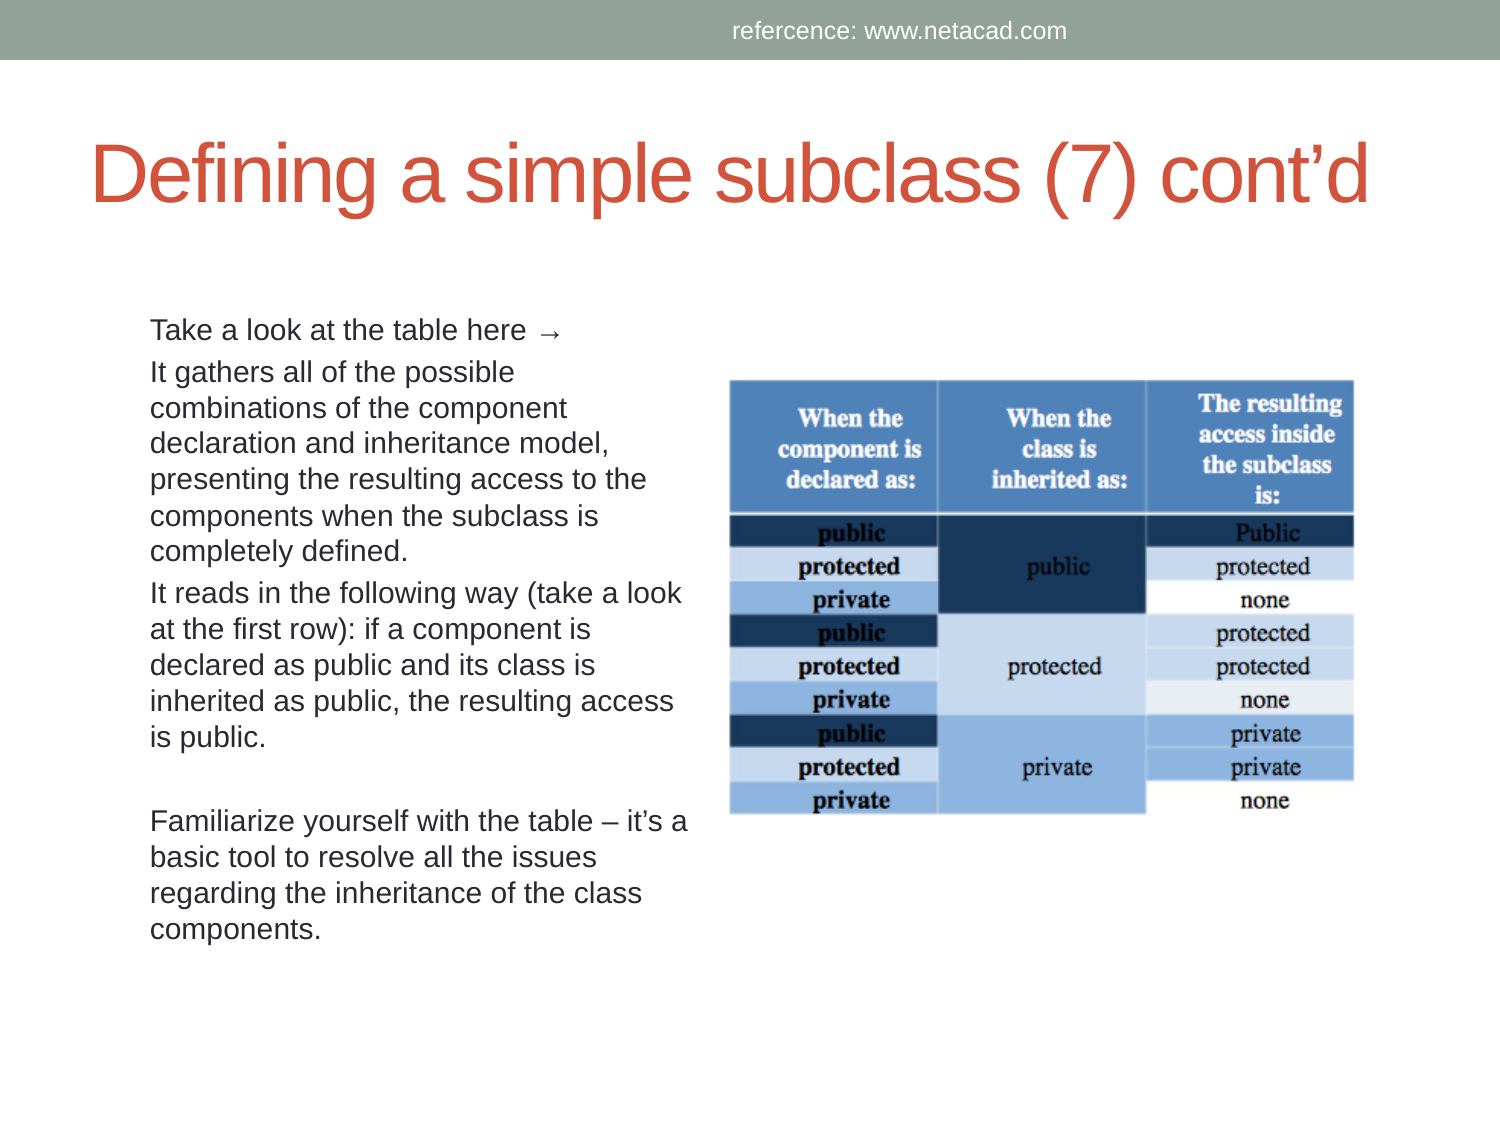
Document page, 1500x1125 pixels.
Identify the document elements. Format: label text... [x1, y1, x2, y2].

text_box Defining a simple subclass (7) cont’d [75, 87, 1425, 250]
picture [724, 362, 1377, 838]
text_box refercence: www.netacad.com [562, 3, 1238, 57]
text_box Take a look at the table here → It gathers all of the possible combinations of the component declaration and inheritance model, presenting the resulting access to the components when the subclass is completely defined. It reads in the following way (take a look at the first row): if a component is declared as public and its class is inherited as public, the resulting access is public. Familiarize yourself with the table – it’s a basic tool to resolve all the issues regarding the inheritance of the class components. [134, 302, 713, 963]
